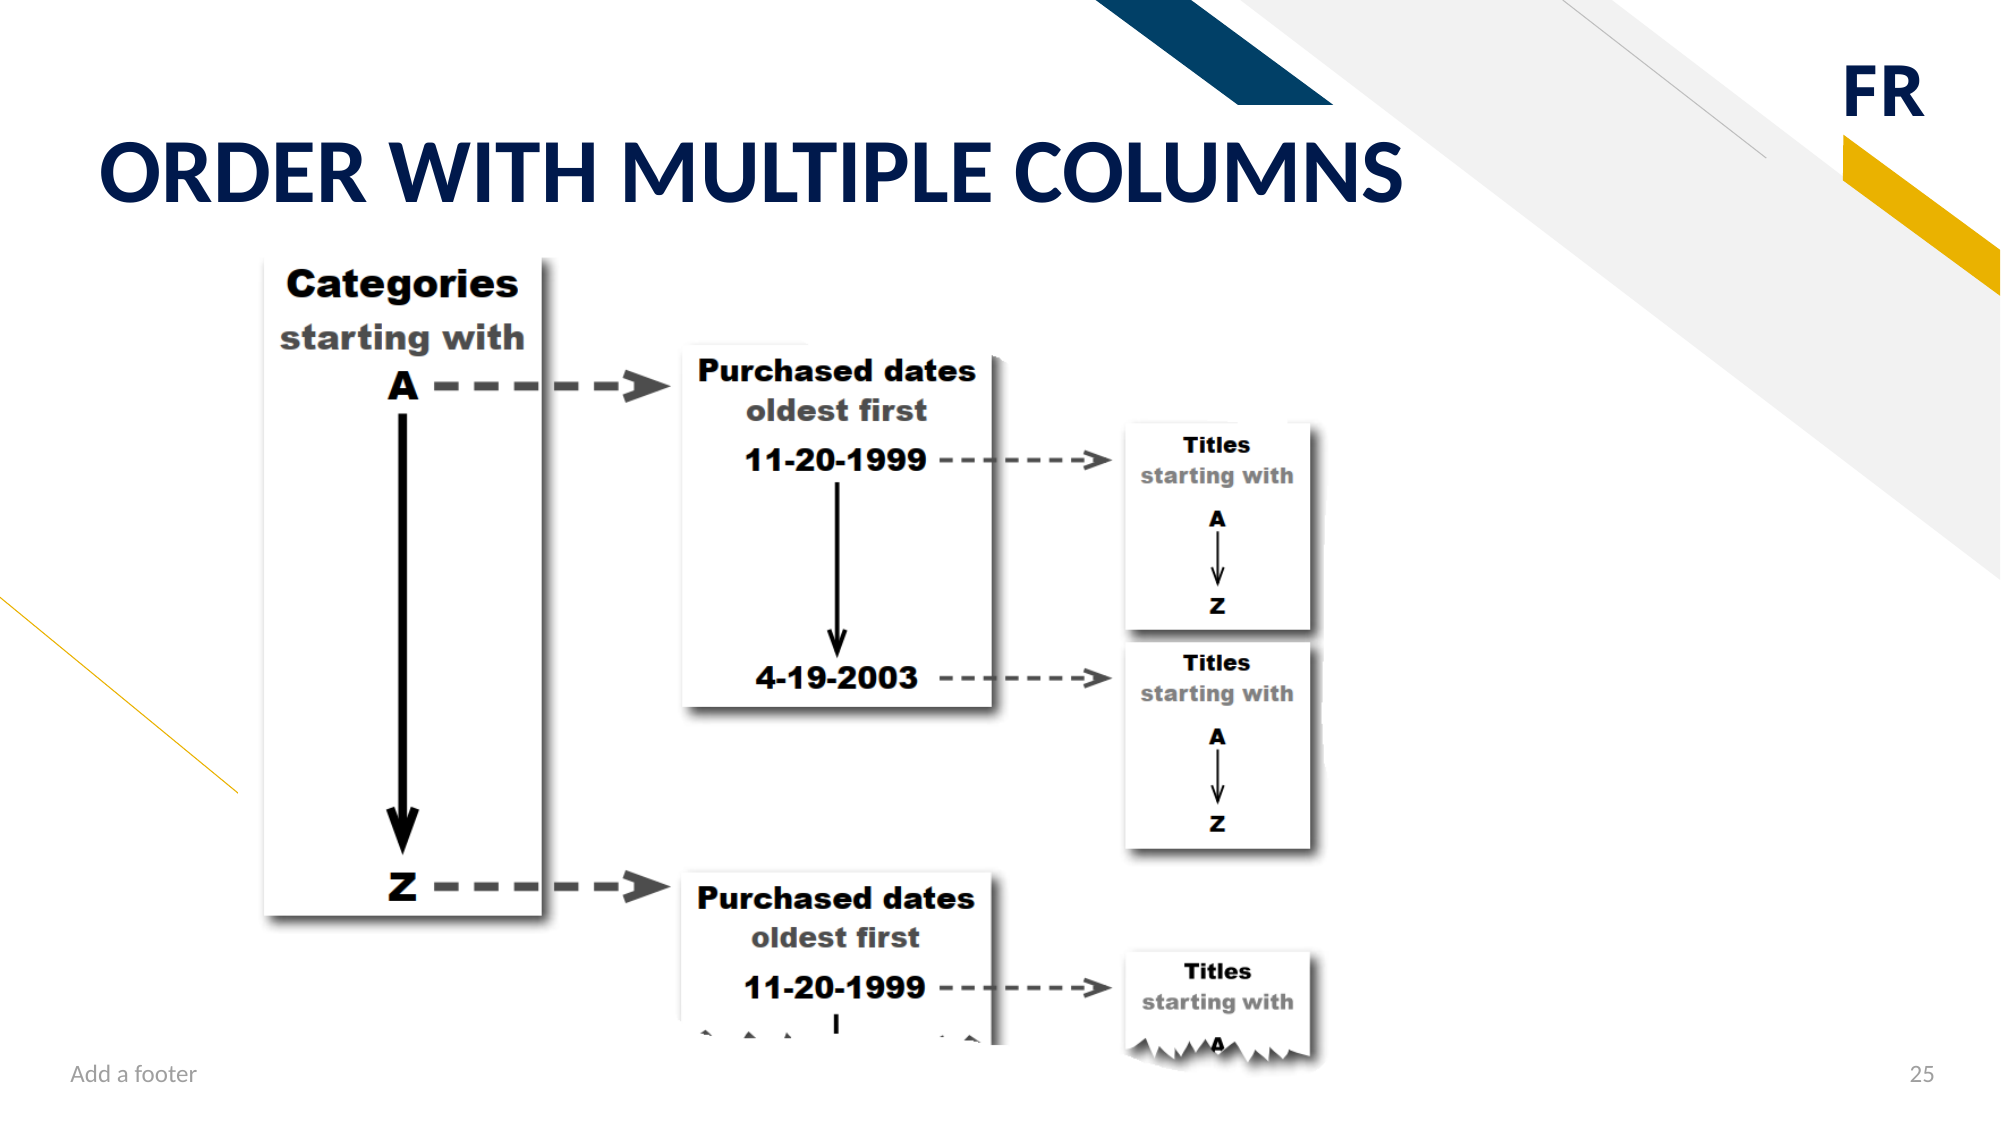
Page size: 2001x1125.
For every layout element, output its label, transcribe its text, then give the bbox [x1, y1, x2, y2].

footer Add a footer [55, 1042, 731, 1103]
picture [238, 252, 1342, 1078]
slide_number 25 [1828, 1042, 1950, 1103]
title ORDER WITH MULTIPLE COLUMNS [85, 34, 1453, 223]
